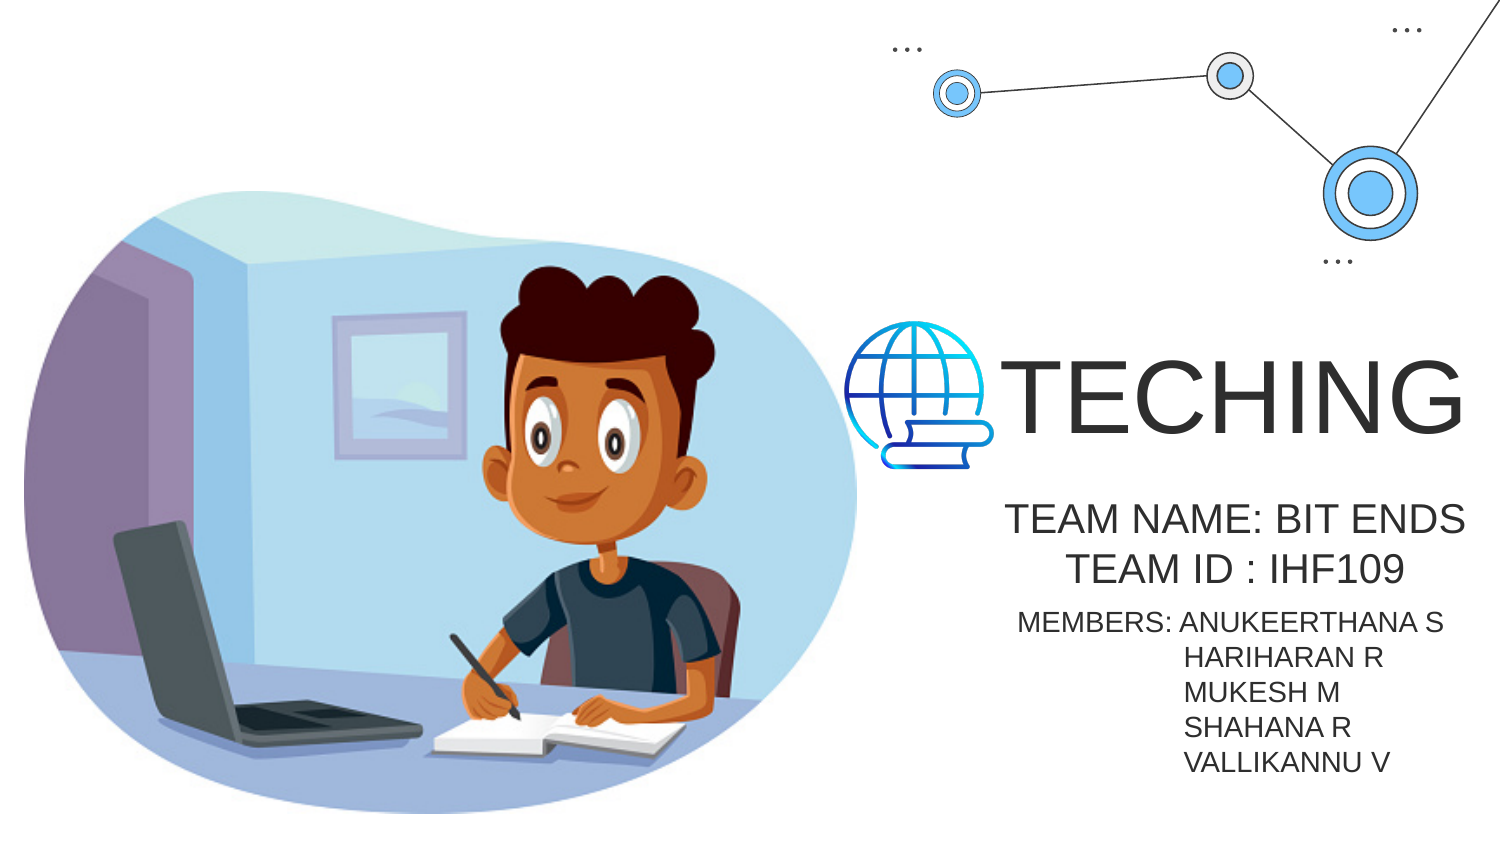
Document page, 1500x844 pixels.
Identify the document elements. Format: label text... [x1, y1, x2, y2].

title TECHING [999, 327, 1484, 470]
subtitle TEAM NAME: BIT ENDS TEAM ID : IHF109 [976, 476, 1495, 543]
picture [24, 190, 994, 814]
text_box MEMBERS: ANUKEERTHANA S HARIHARAN R MUKESH M SHAHANA R VALLIKANNU V [1002, 596, 1495, 786]
